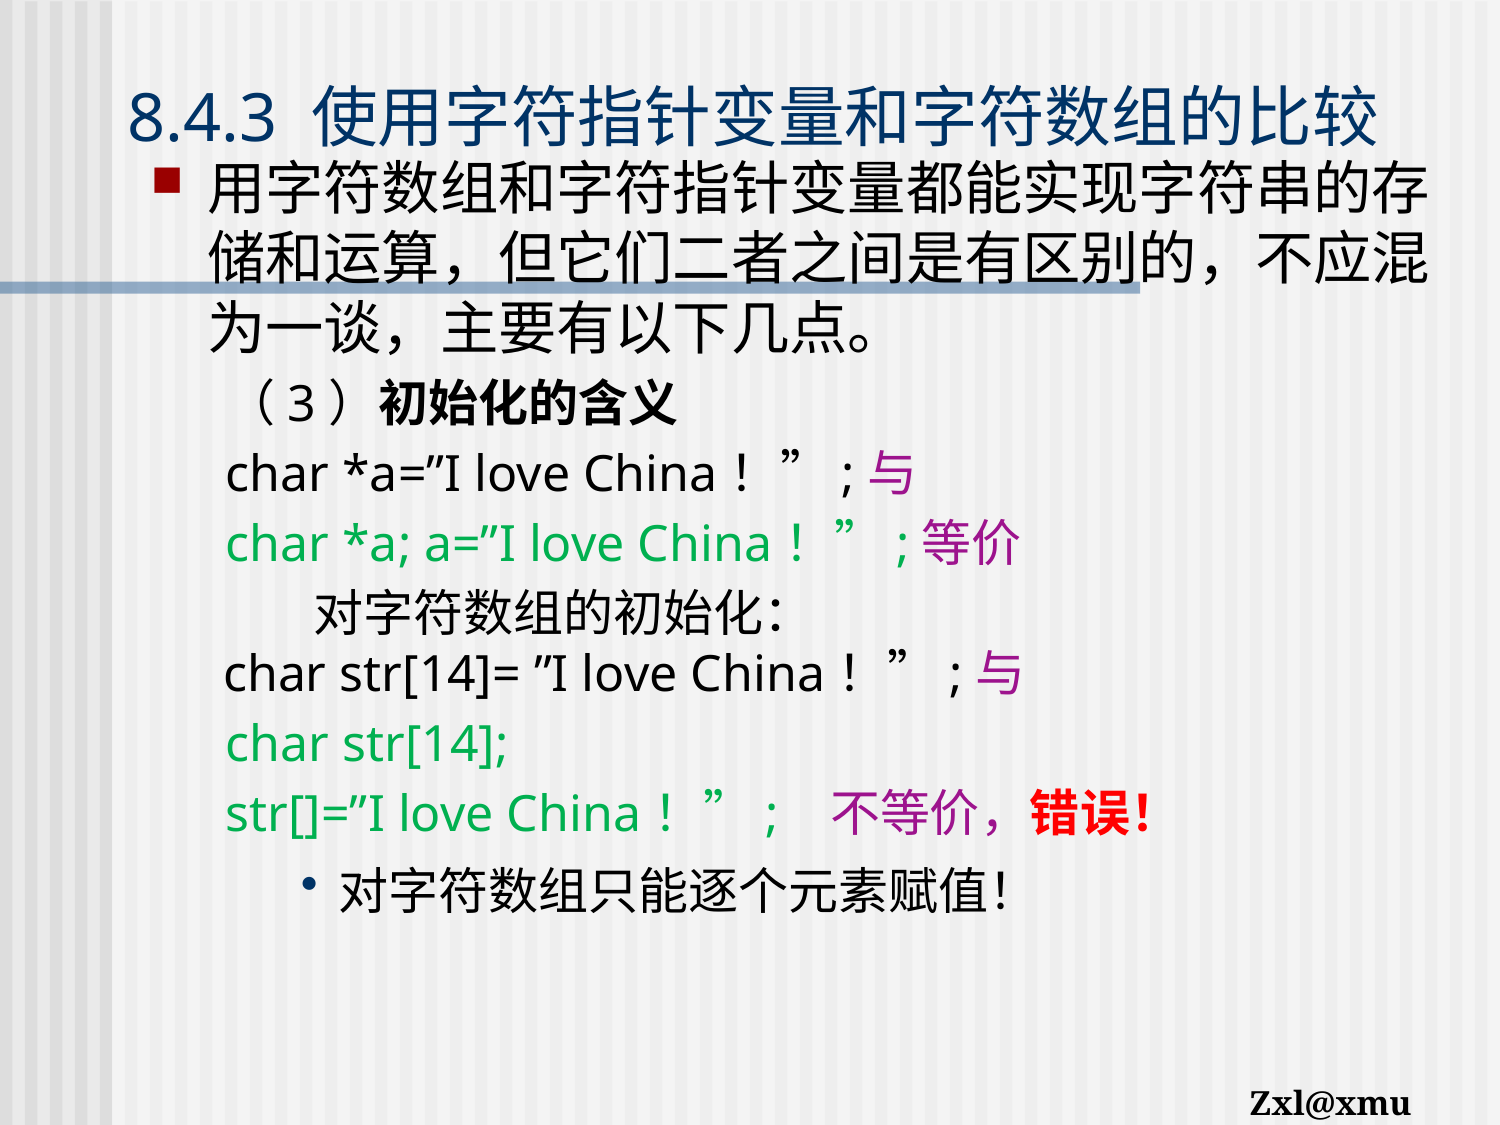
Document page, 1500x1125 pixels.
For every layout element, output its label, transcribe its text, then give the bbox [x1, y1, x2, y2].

list 用字符数组和字符指针变量都能实现字符串的存储和运算，但它们二者之间是有区别的，不应混为一谈，主要有以下几点。 （3）初始化的含义 char *a=”I love China！”;与 char *a; a=”I love China！”;等价 对字符数组的初始化： char str[14]= ”I love China！”;与 char str[14]; str[]=”I love China！”; 不等价，错误！ 对字符数组只能逐个元素赋值！ [135, 143, 1483, 953]
title 8.4.3 使用字符指针变量和字符数组的比较 [112, 66, 1500, 163]
